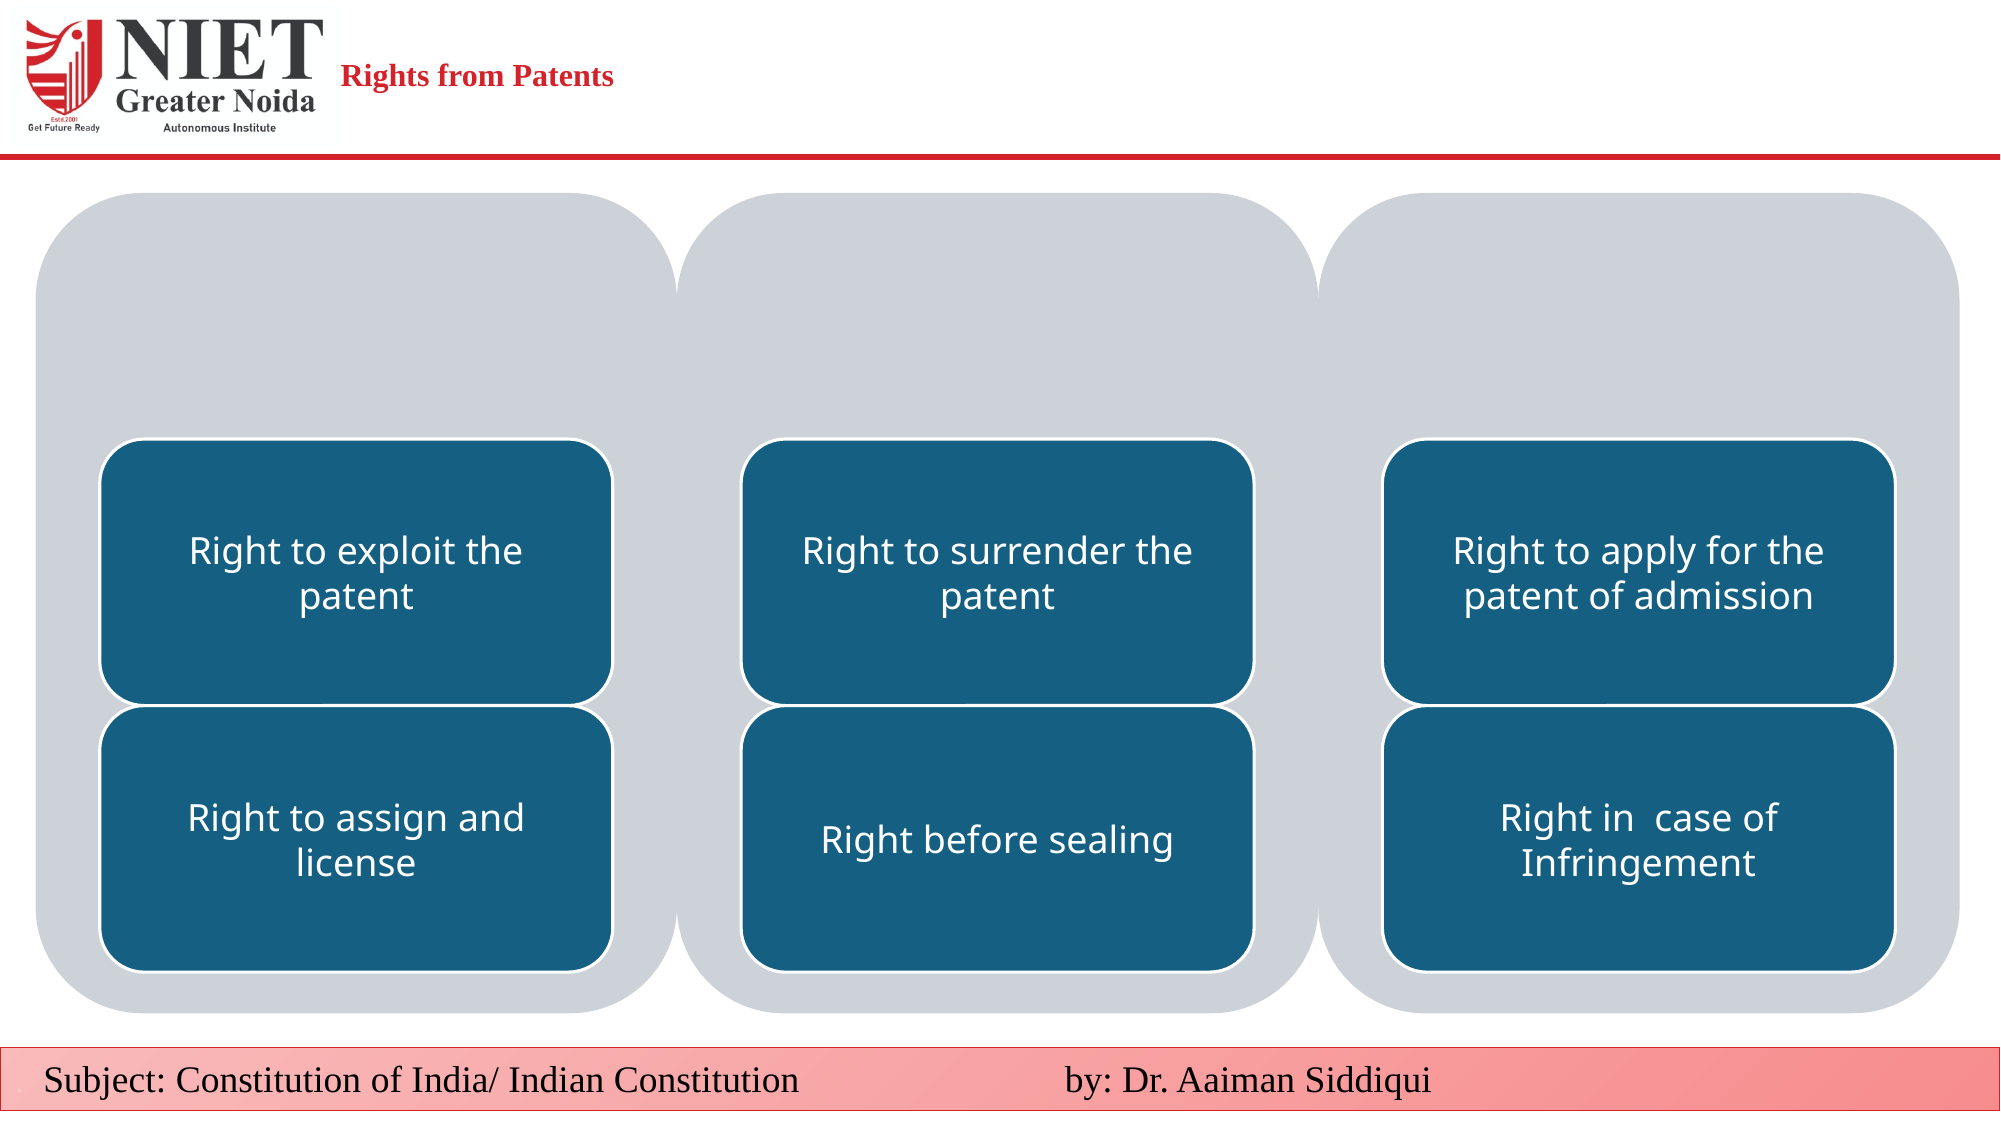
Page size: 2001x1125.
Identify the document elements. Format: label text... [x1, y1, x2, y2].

picture [7, 4, 342, 148]
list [35, 192, 1961, 1014]
title Rights from Patents [325, 15, 1993, 141]
